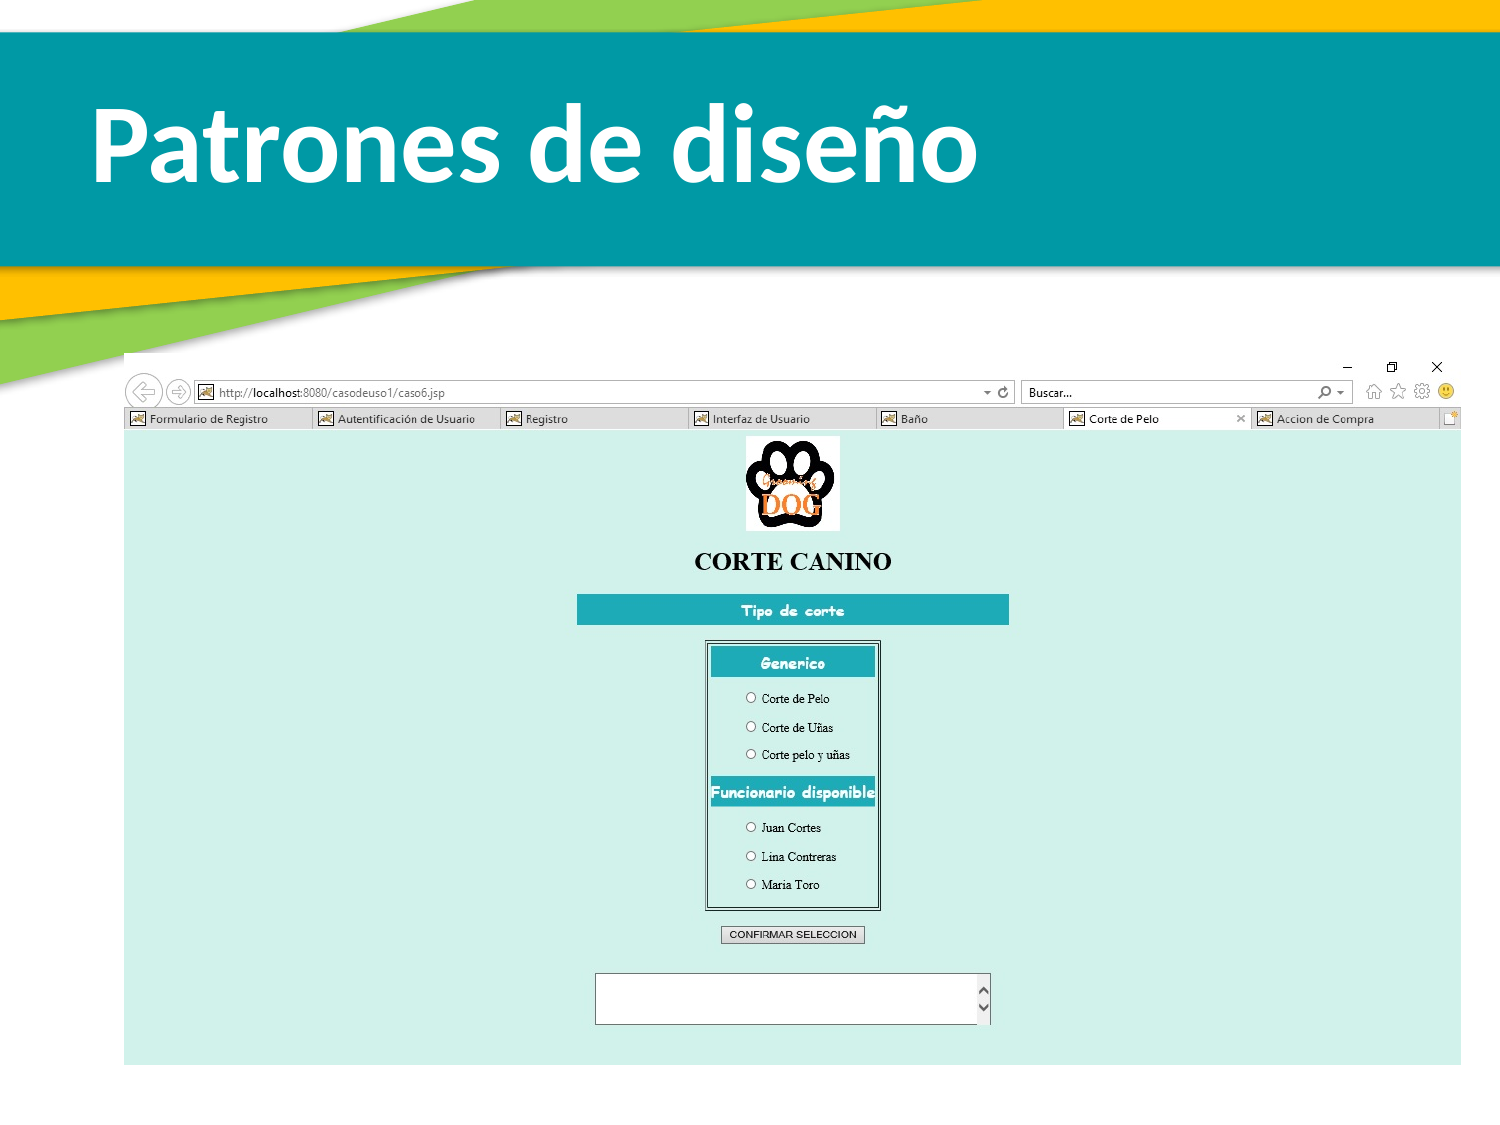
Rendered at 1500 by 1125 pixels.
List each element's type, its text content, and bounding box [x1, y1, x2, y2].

picture [123, 353, 1461, 1065]
text_box Patrones de diseño [75, 60, 1476, 214]
